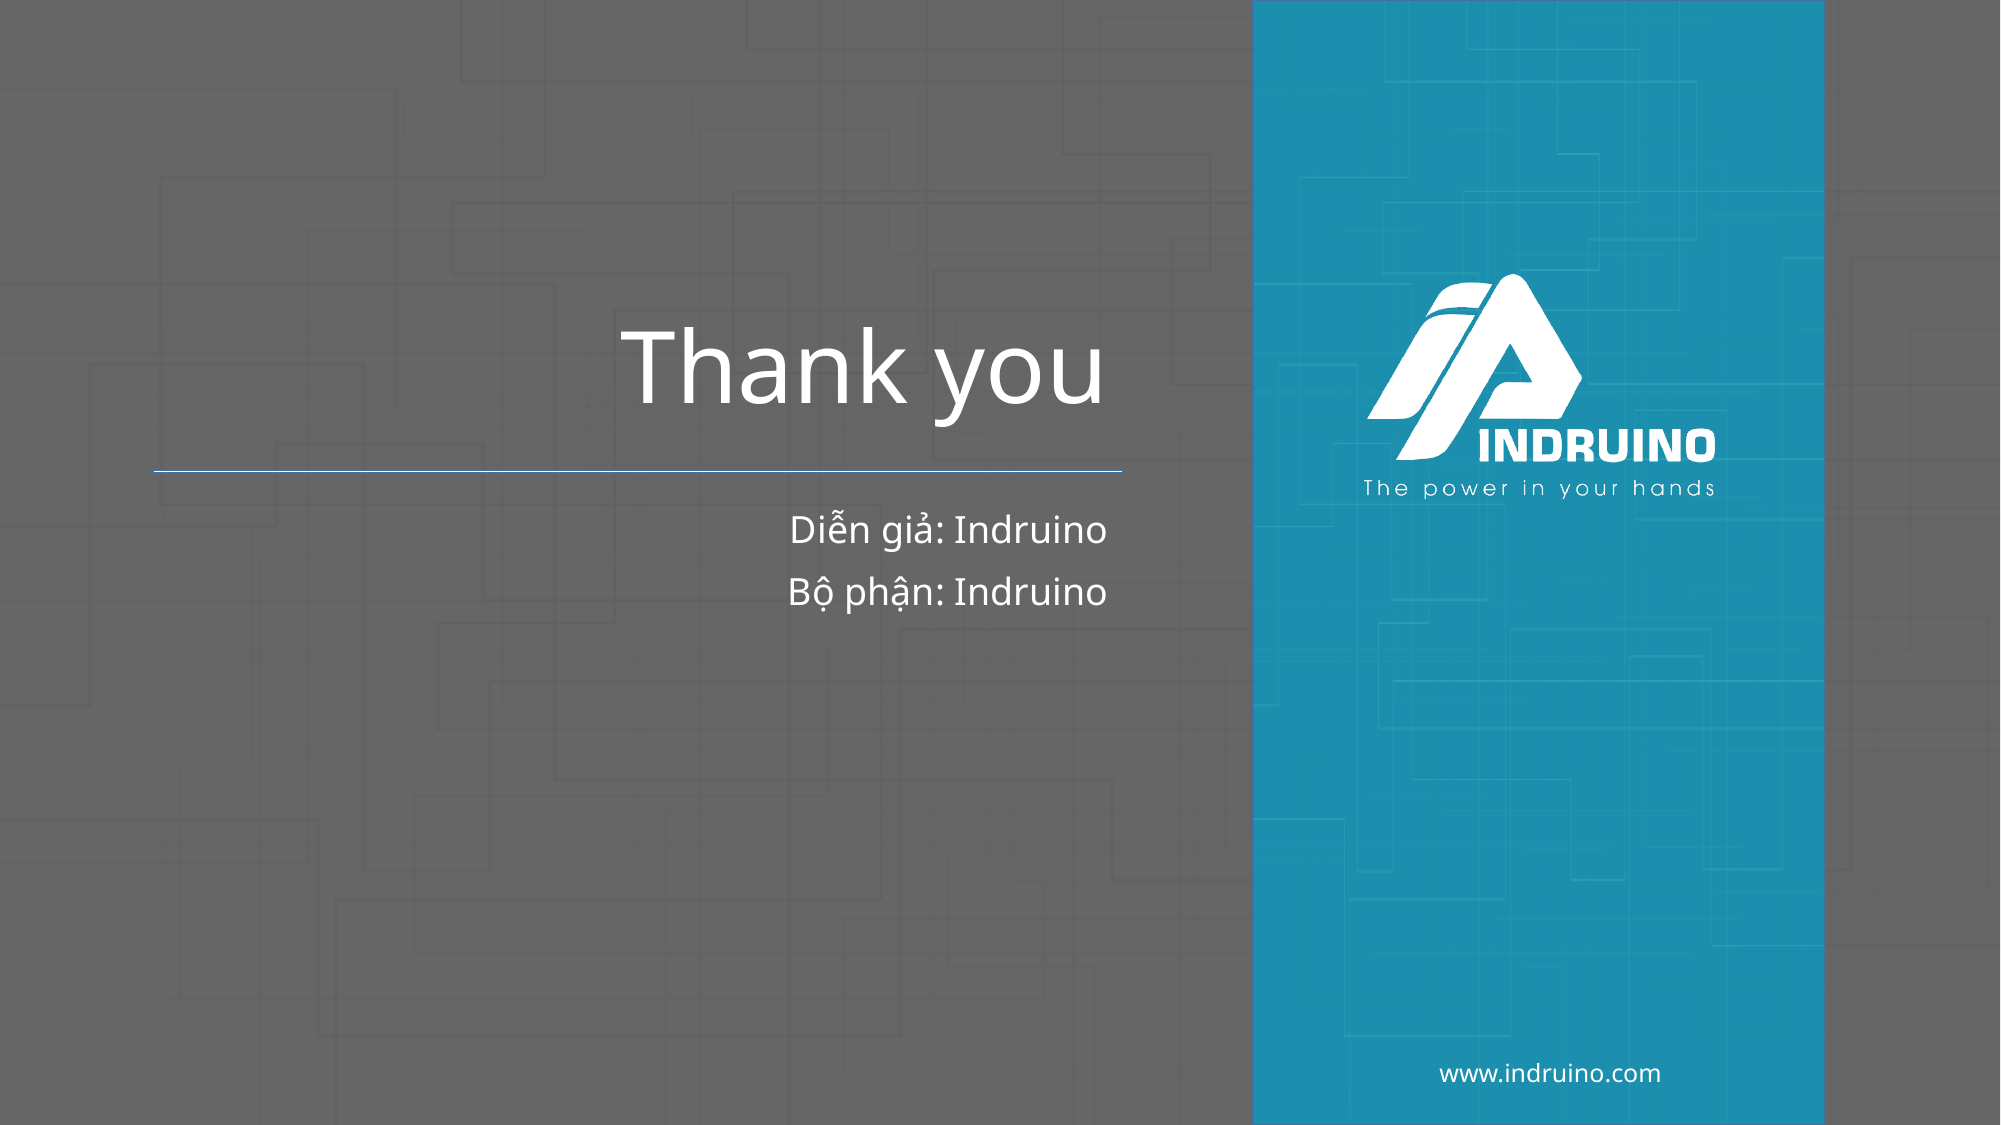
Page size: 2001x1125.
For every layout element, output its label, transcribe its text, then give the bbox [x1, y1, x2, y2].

picture [0, 0, 1252, 1125]
picture [1254, 1, 1824, 1124]
title Thank you [153, 269, 1124, 473]
picture [1826, 0, 2001, 1125]
footer www.indruino.com [1396, 1042, 1705, 1103]
